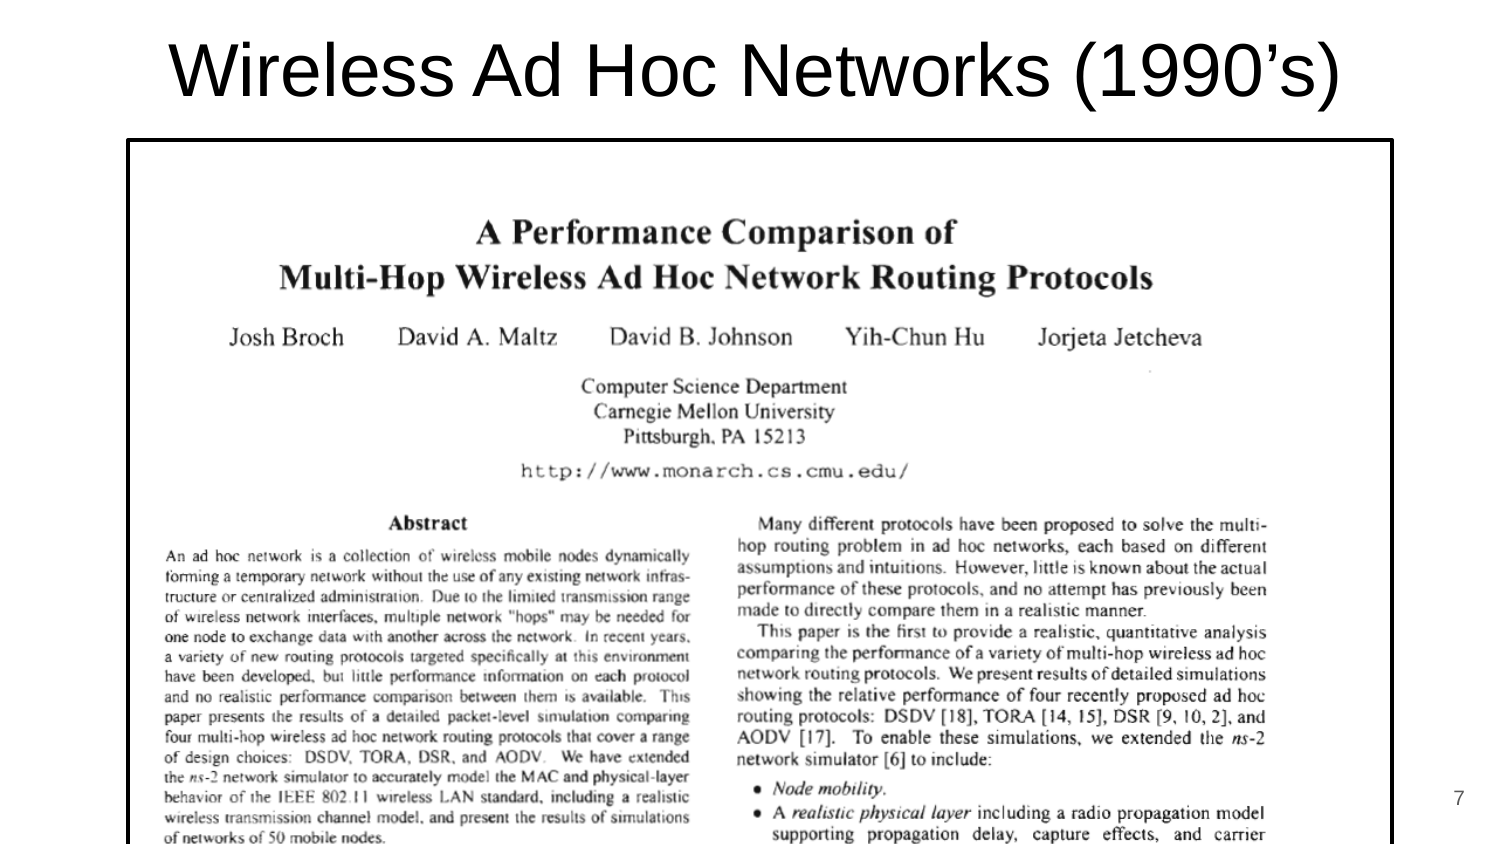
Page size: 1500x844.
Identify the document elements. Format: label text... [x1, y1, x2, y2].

picture [129, 142, 1391, 844]
slide_number 7 [1396, 764, 1480, 830]
text_box Wireless Ad Hoc Networks (1990’s) [0, 14, 1496, 119]
